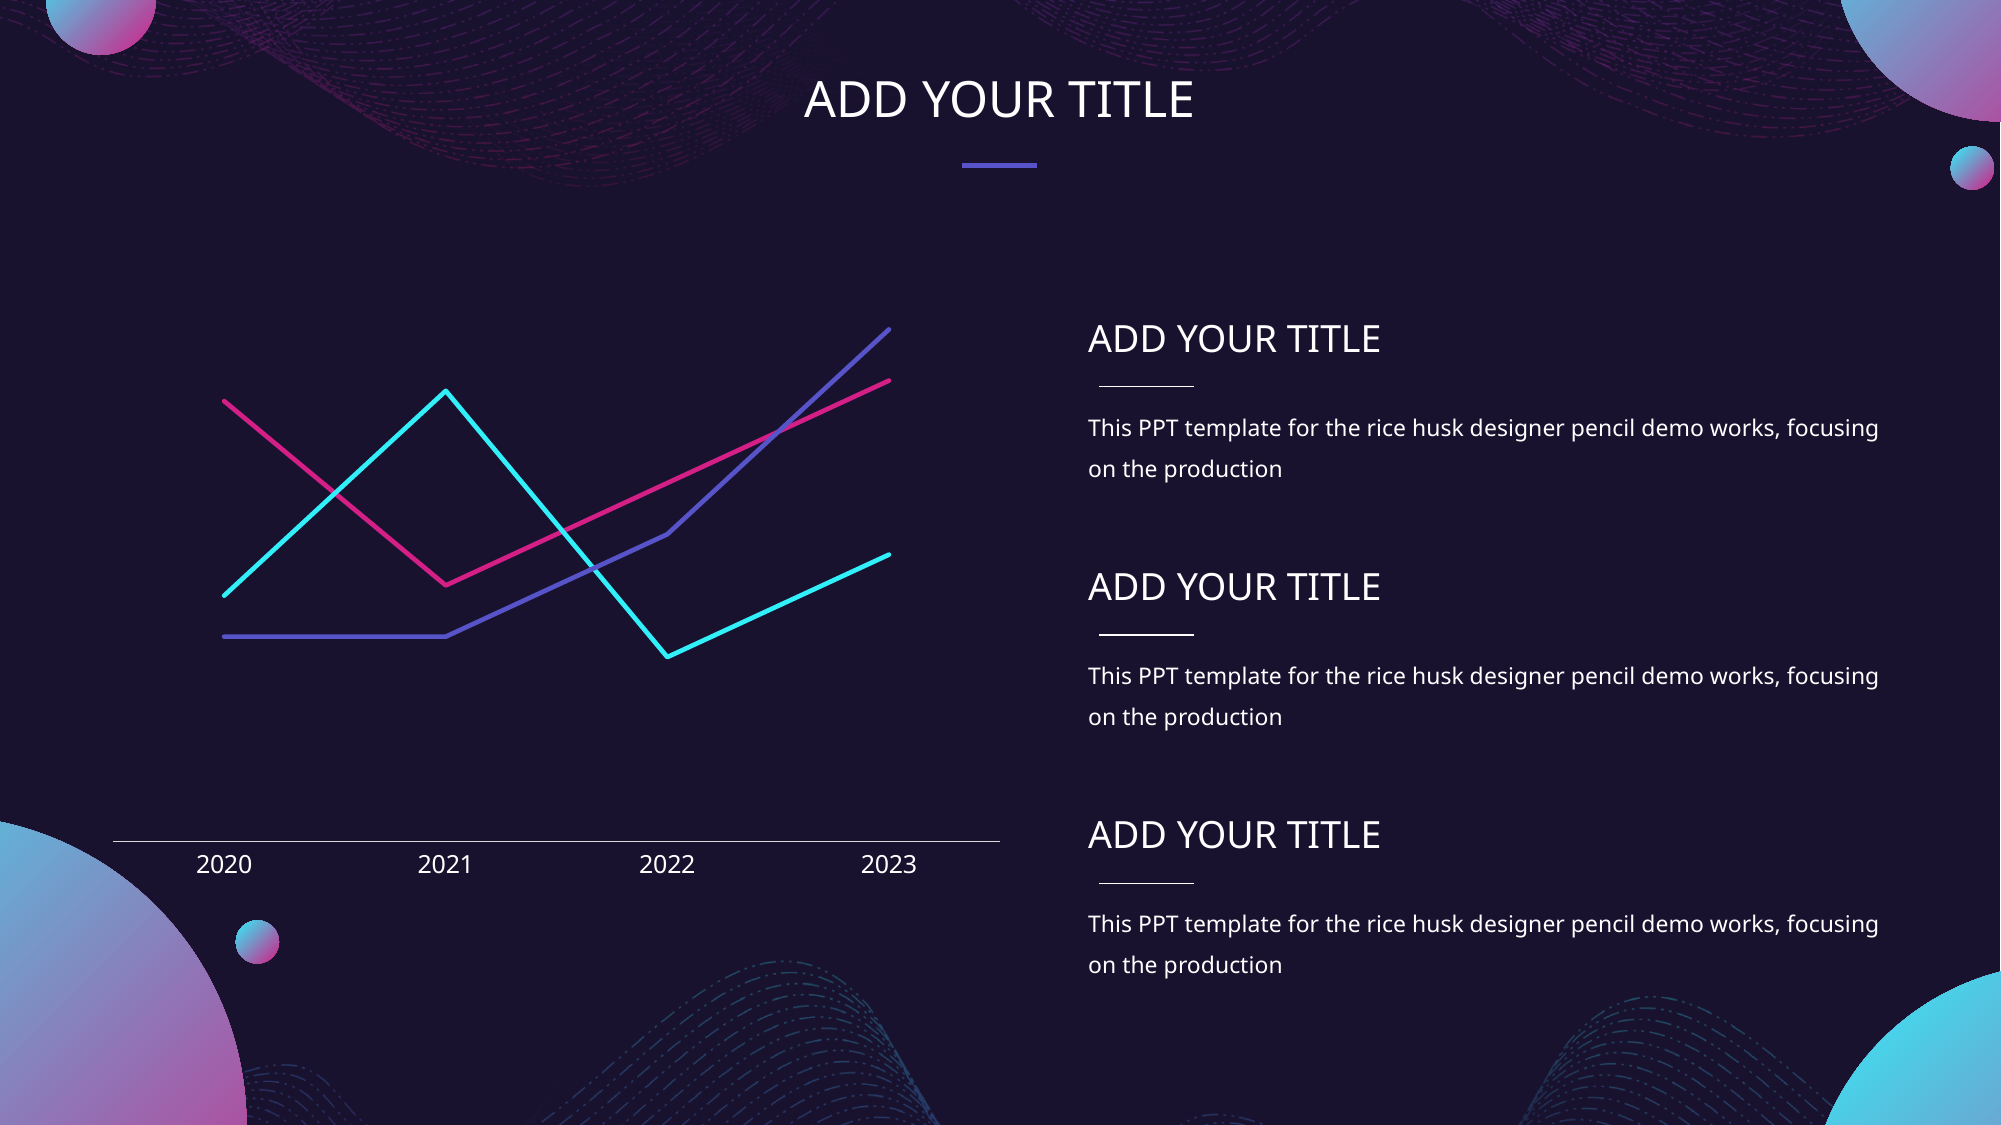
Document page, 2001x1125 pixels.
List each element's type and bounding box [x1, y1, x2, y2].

picture [0, 0, 2000, 1125]
chart [94, 213, 1019, 896]
